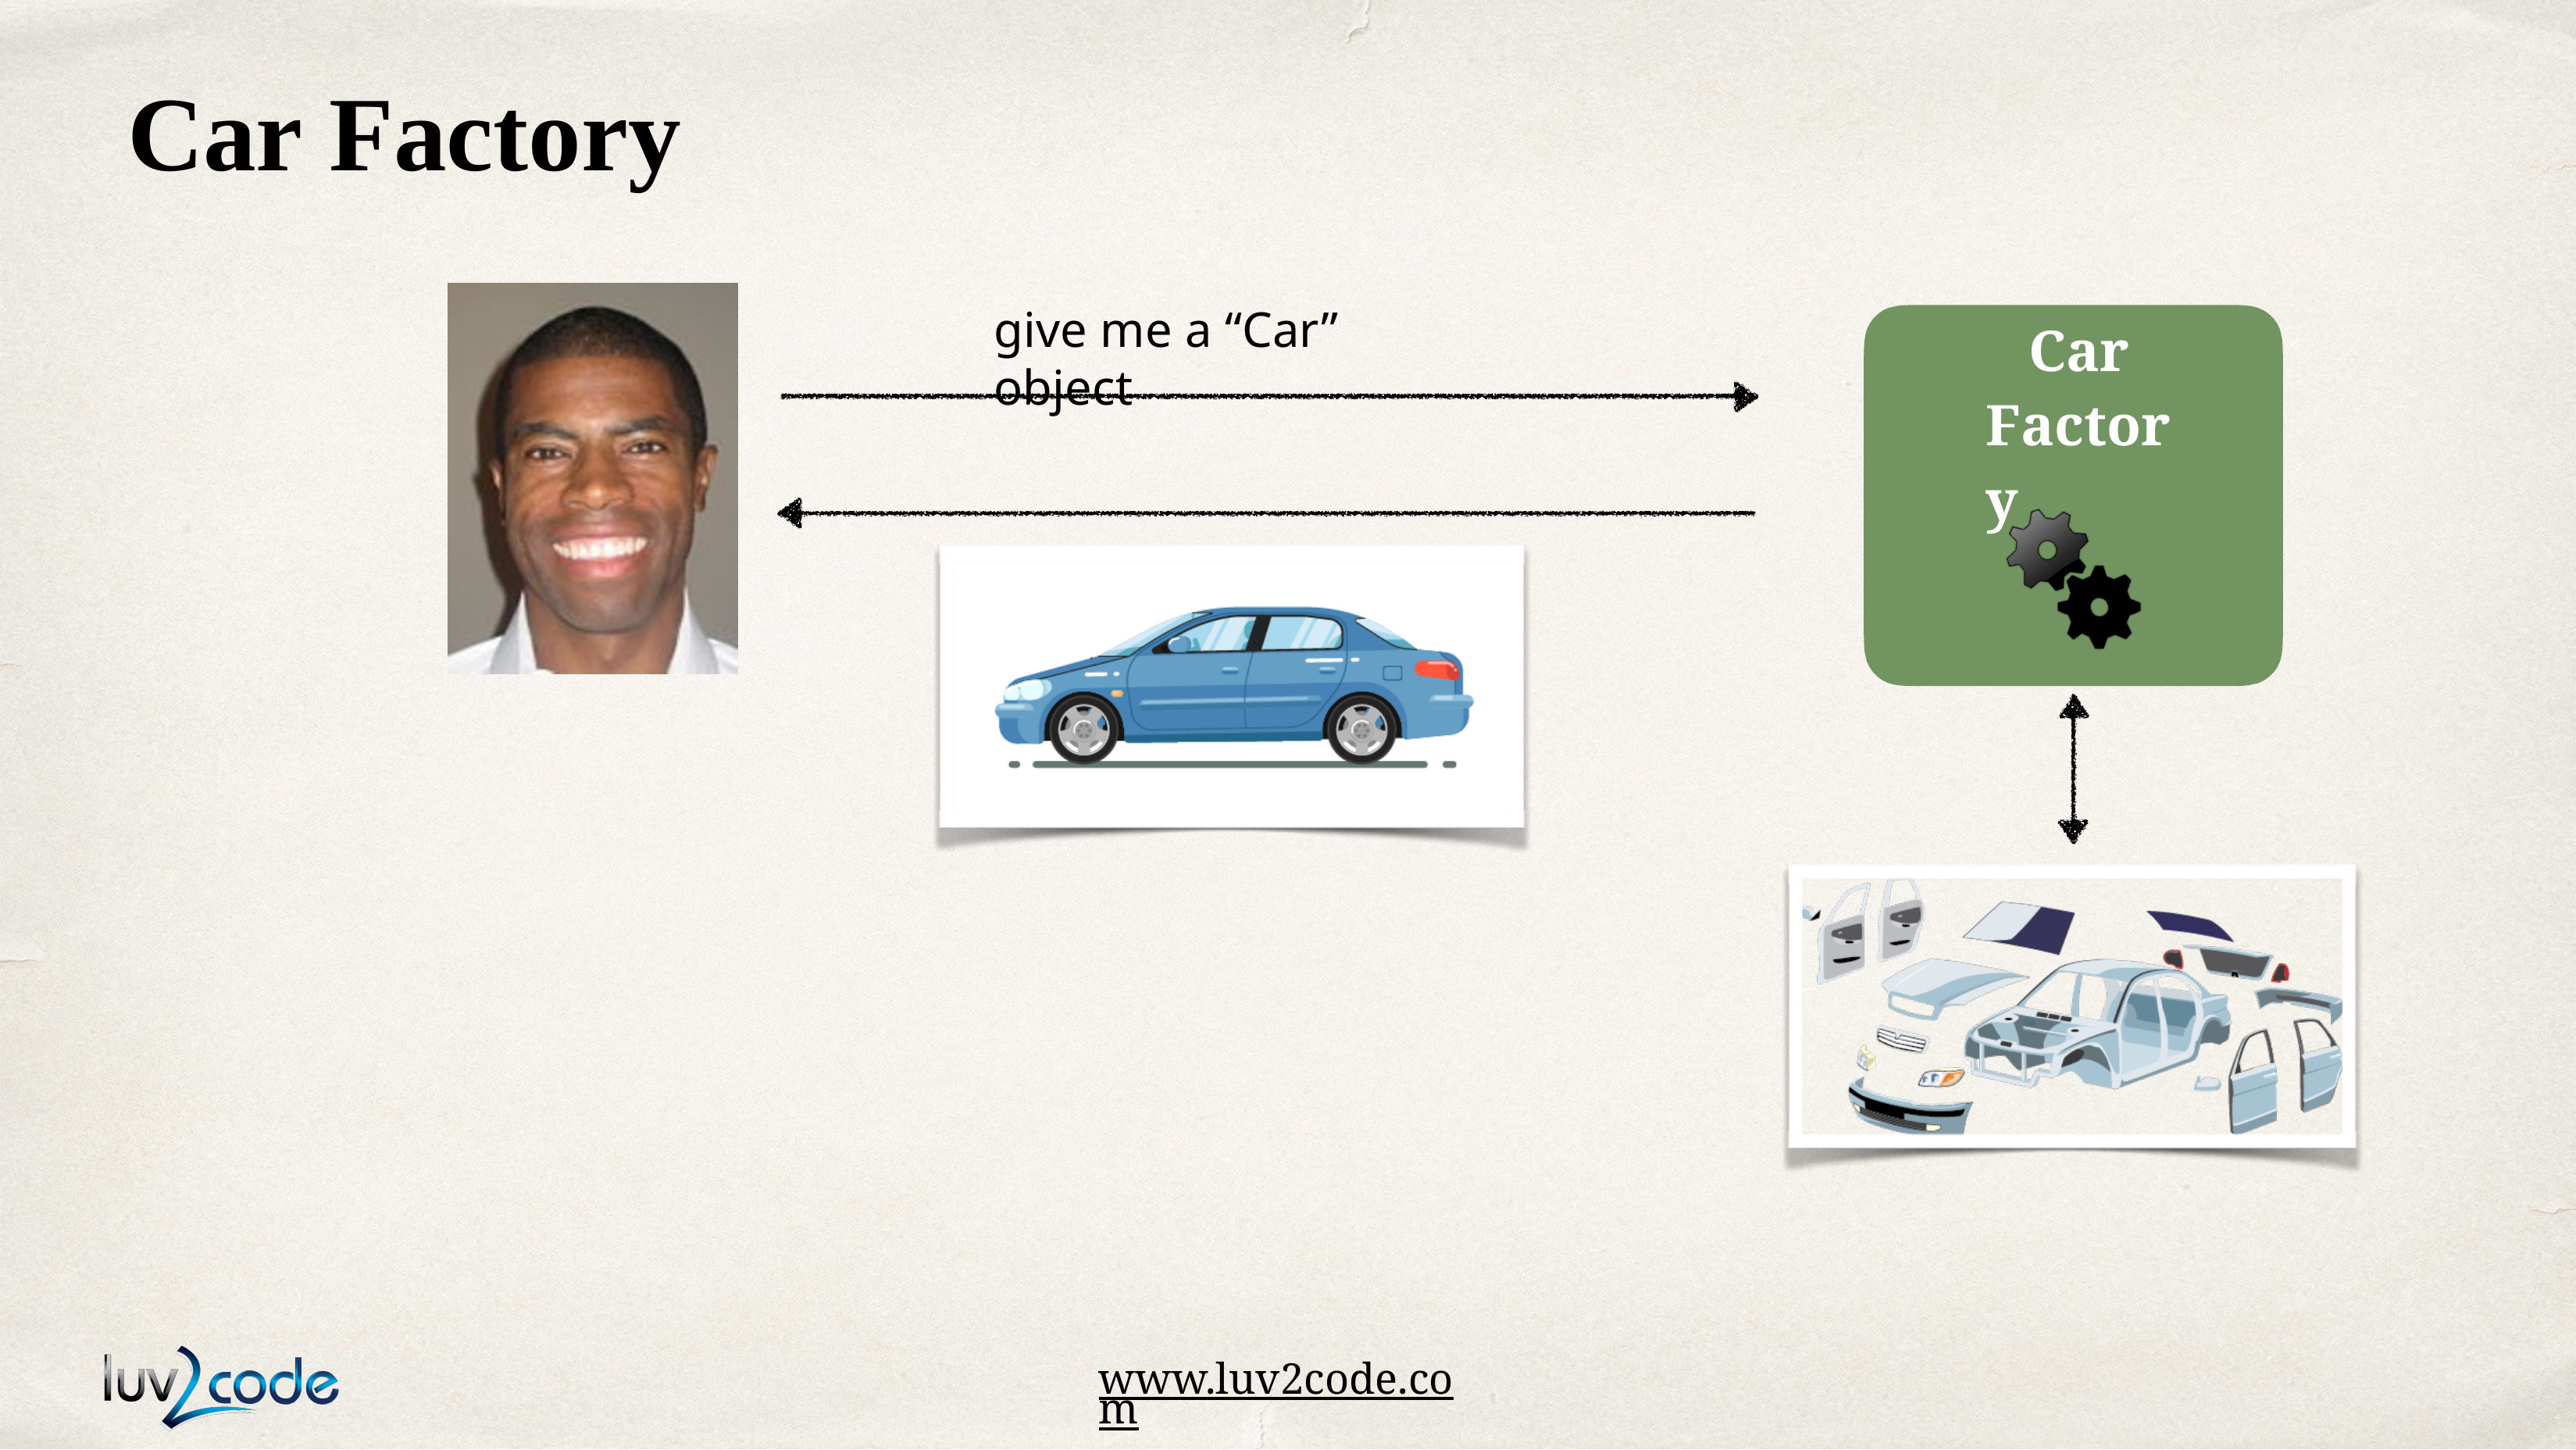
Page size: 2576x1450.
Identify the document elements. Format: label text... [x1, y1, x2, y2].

picture [0, 0, 2576, 1449]
text_box Car Factory [1984, 305, 2176, 480]
text_box [1864, 305, 2283, 687]
text_box www.luv2code.com [1097, 1363, 1479, 1410]
title Car Factory [126, 62, 683, 307]
text_box give me a “Car” object [992, 297, 1472, 378]
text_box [1782, 863, 2364, 1175]
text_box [933, 545, 1532, 854]
